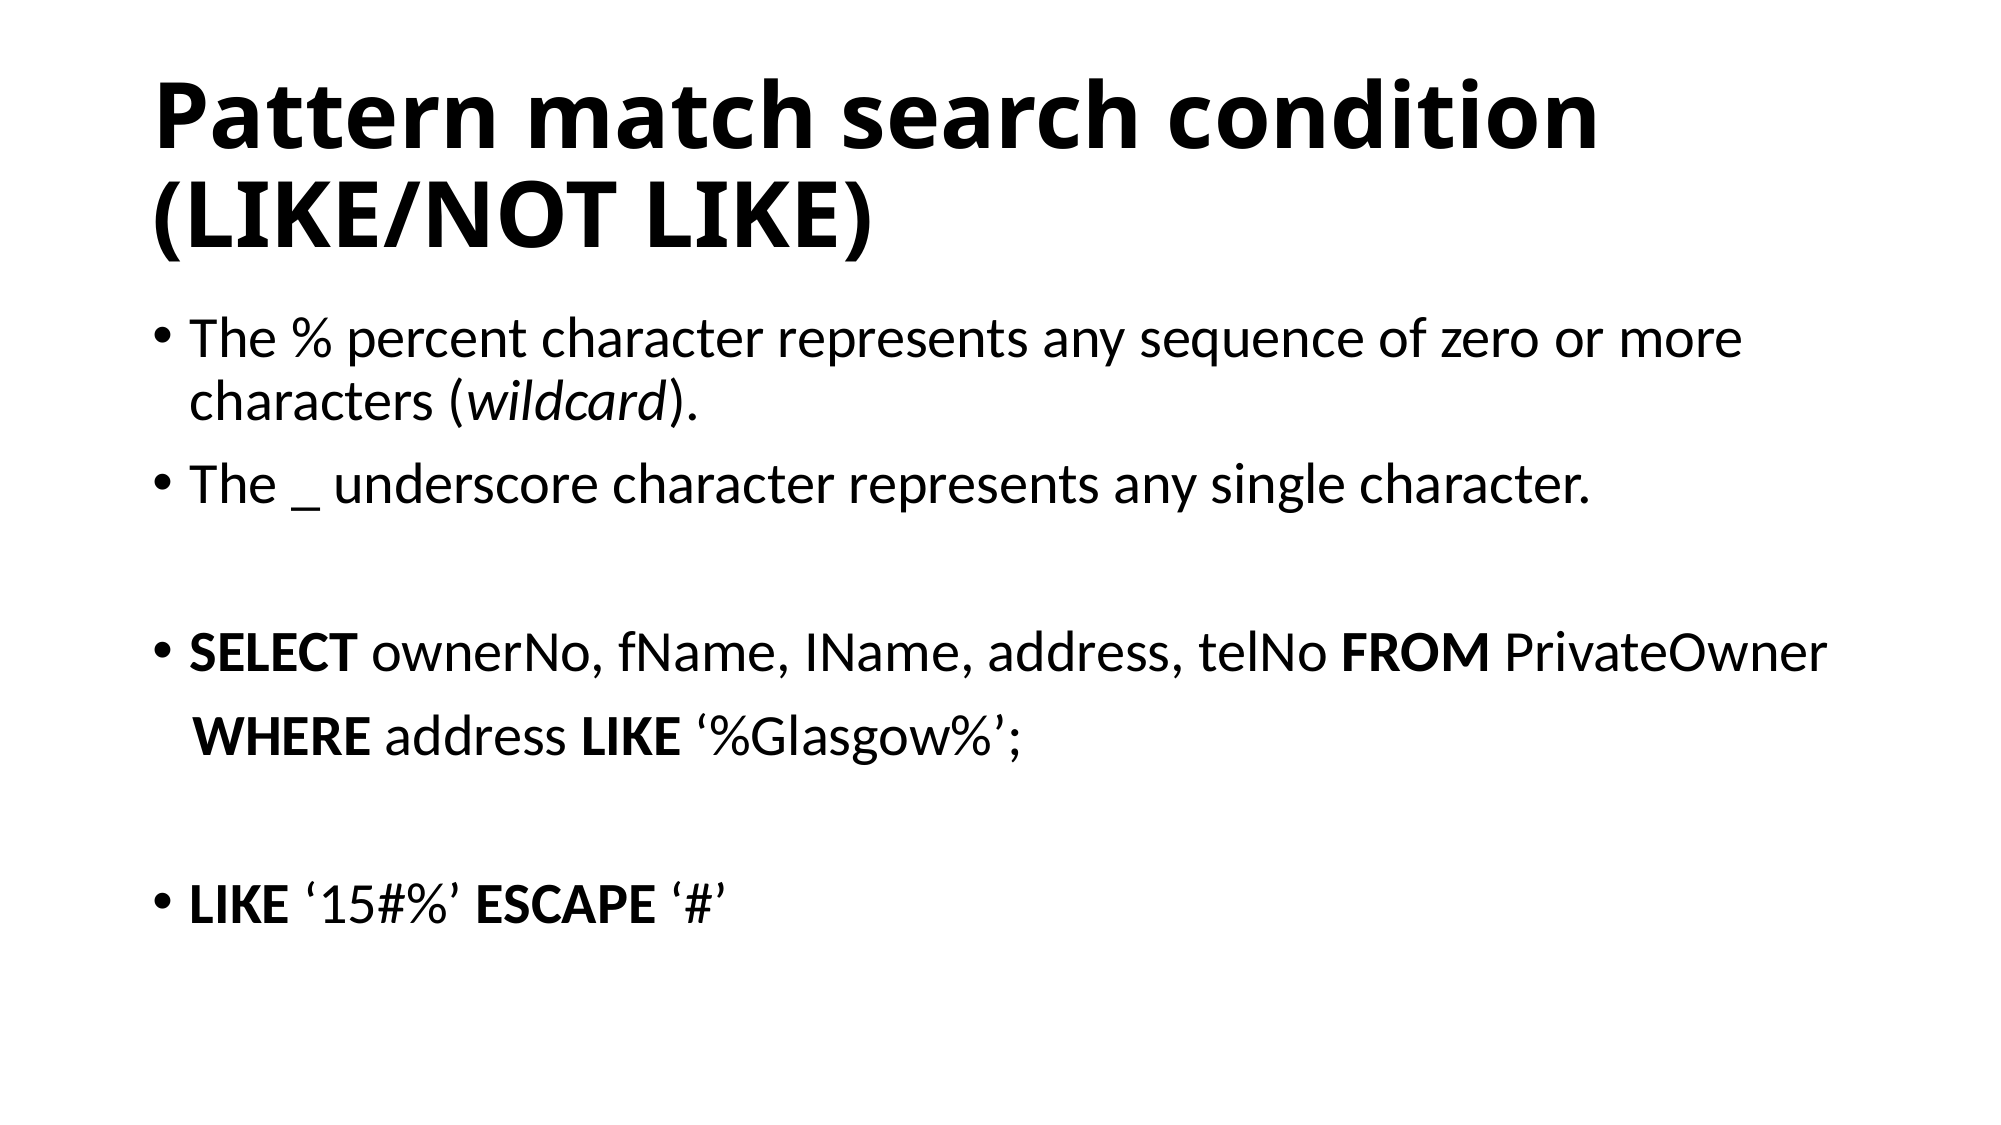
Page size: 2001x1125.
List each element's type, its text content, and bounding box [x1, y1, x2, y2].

title Pattern match search condition (LIKE/NOT LIKE) [137, 59, 1863, 278]
list The % percent character represents any sequence of zero or more characters (wildcard). The _ underscore character represents any single character. SELECT ownerNo, fName, IName, address, telNo FROM PrivateOwner WHERE address LIKE ‘%Glasgow%’; LIKE ‘15#%’ ESCAPE ‘#’ [137, 299, 1863, 1014]
